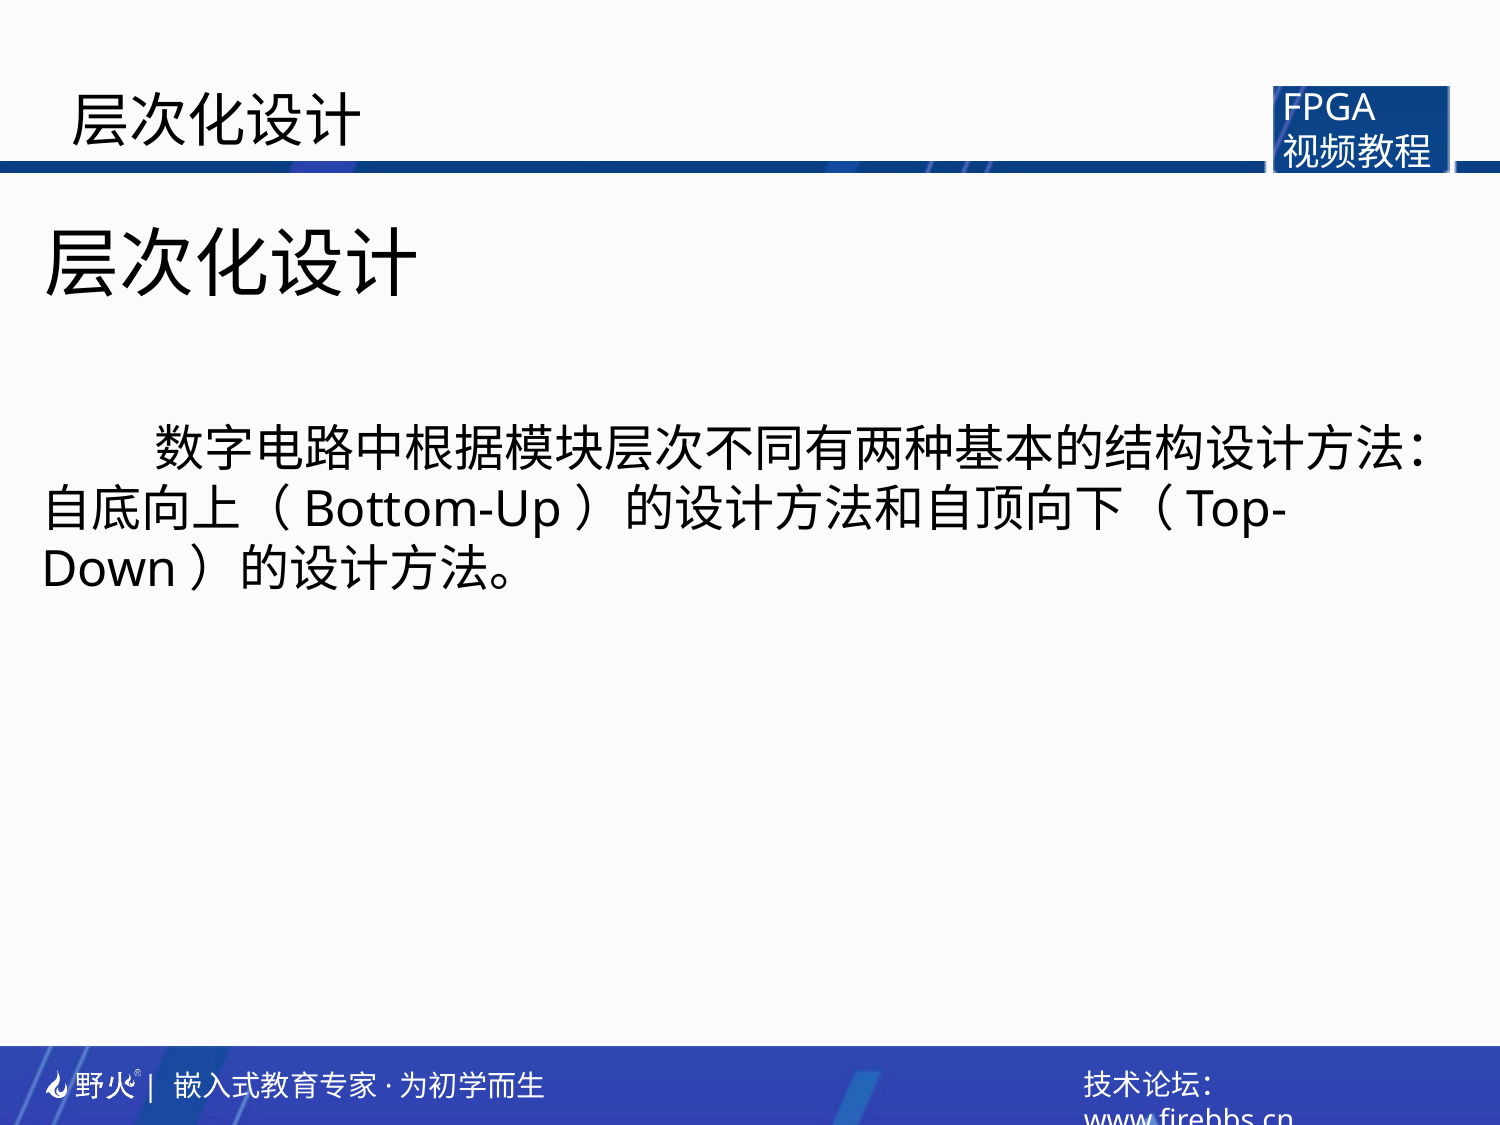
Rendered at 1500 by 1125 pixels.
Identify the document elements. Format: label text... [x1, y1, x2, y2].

picture [1227, 1116, 1236, 1125]
picture [1281, 1116, 1289, 1125]
text_box 层次化设计 [29, 208, 1093, 313]
text_box 层次化设计 [56, 75, 378, 161]
picture [1103, 1115, 1109, 1125]
picture [0, 1046, 1500, 1125]
picture [1209, 1116, 1218, 1125]
picture [1126, 1115, 1132, 1125]
picture [1092, 1117, 1097, 1125]
picture [1138, 1117, 1143, 1125]
picture [1115, 1117, 1120, 1125]
picture [0, 161, 1267, 173]
text_box 数字电路中根据模块层次不同有两种基本的结构设计方法：自底向上（Bottom-Up）的设计方法和自顶向下（Top-Down）的设计方法。 [26, 408, 1461, 604]
text_box FPGA 视频教程 [1267, 75, 1460, 181]
picture [1192, 1116, 1200, 1121]
picture [1460, 161, 1500, 173]
